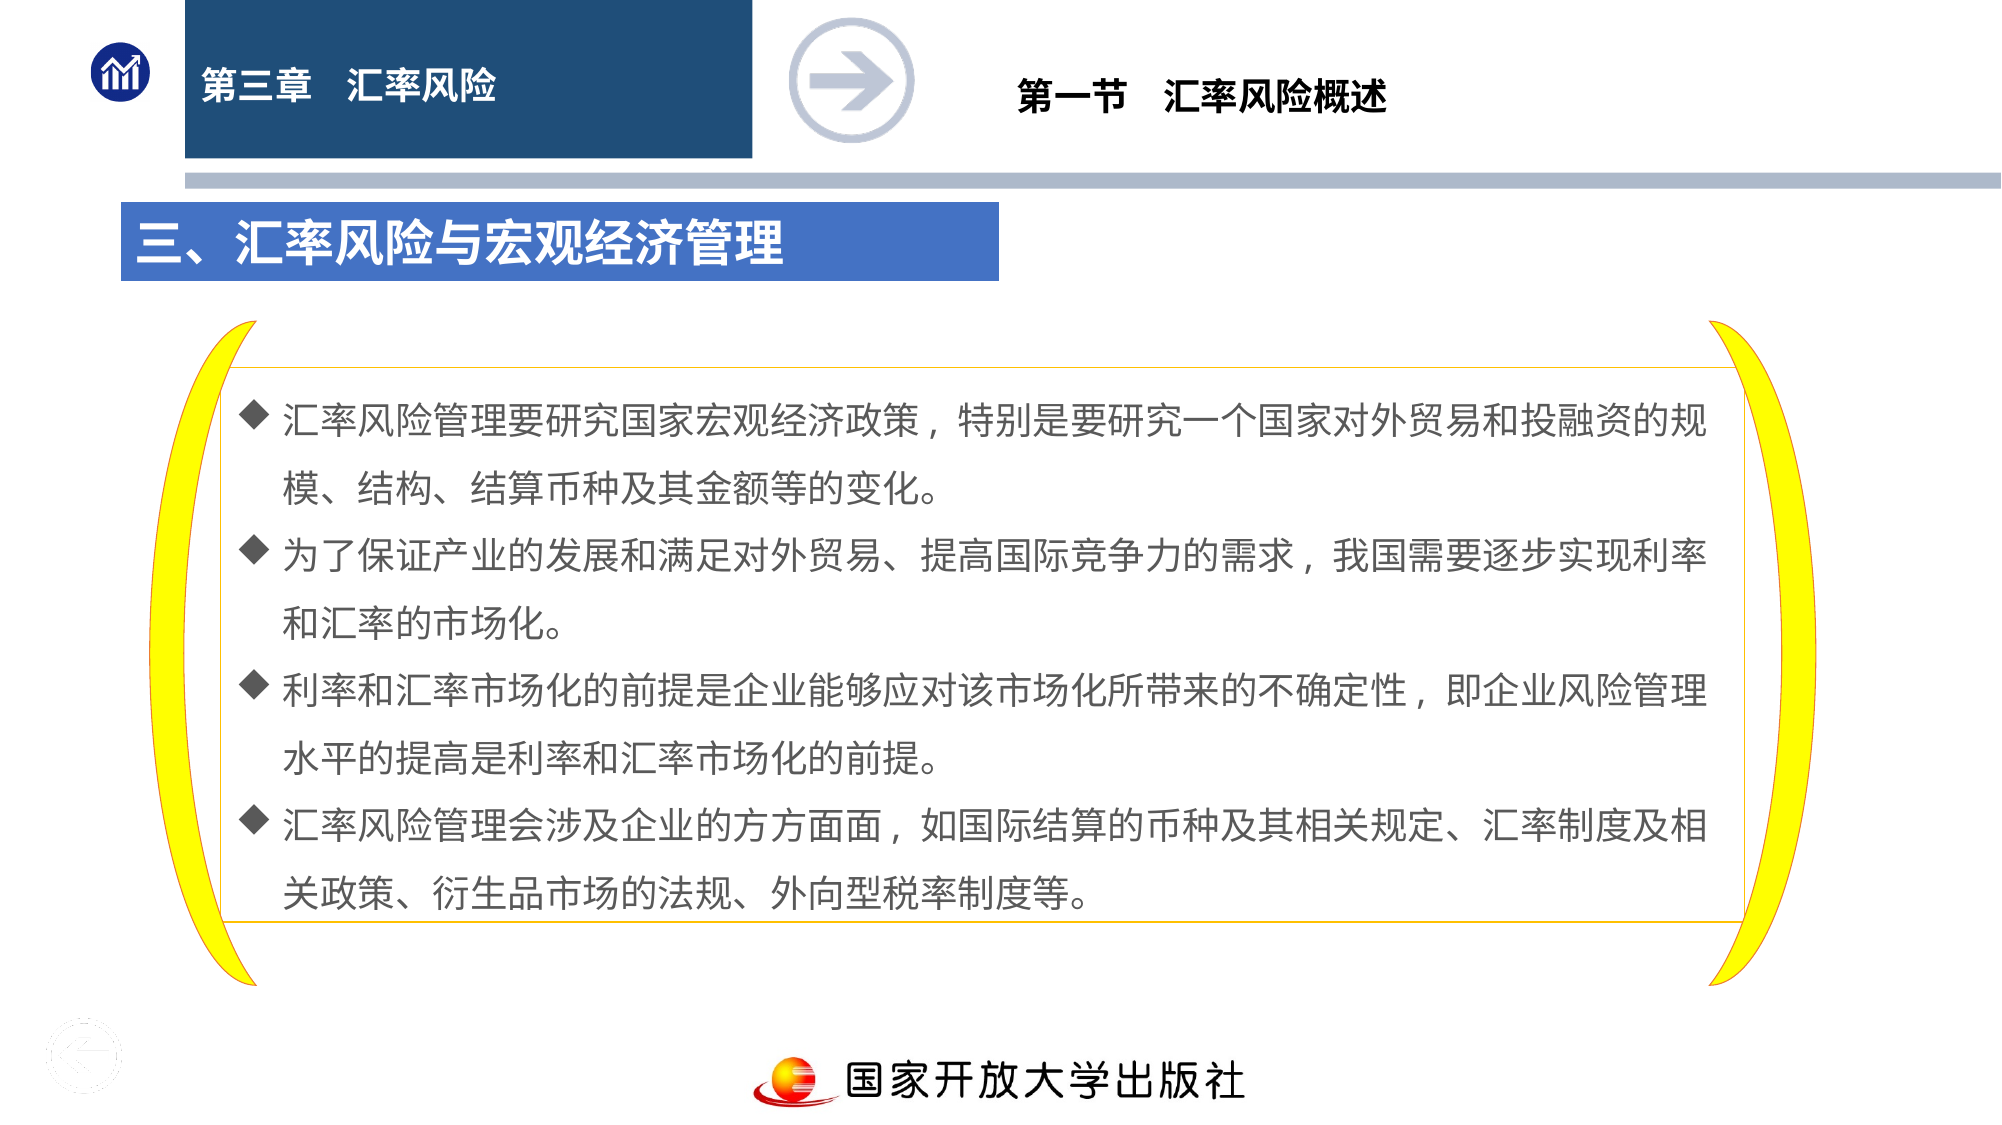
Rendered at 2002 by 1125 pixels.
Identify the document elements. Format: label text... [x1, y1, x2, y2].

text_box 第三章 汇率风险 [185, 54, 729, 115]
picture [744, 1036, 1257, 1118]
picture [45, 1017, 122, 1094]
text_box [1708, 320, 1817, 986]
text_box 第一节 汇率风险概述 [1001, 43, 1801, 126]
text_box 三、汇率风险与宏观经济管理 [118, 199, 1002, 284]
text_box 汇率风险管理要研究国家宏观经济政策, 特别是要研究一个国家对外贸易和投融资的规模、结构、结算币种及其金额等的变化。 为了保证产业的发展和满足对外贸易、提高国际竞争力的需求, 我国需要逐步实现利率和汇率的市场化。 利率和汇率市场化的前提是企业能够应对该市场化所带来的不确定性, 即企业风险管理水平的提高是利率和汇率市场化的前提。 汇率风险管理会涉及企业的方方面面, 如国际结算的币种及其相关规定、汇率制度及相关政策、衍生品市场的法规、外向型税率制度等。 [220, 367, 1745, 923]
text_box [149, 320, 258, 986]
